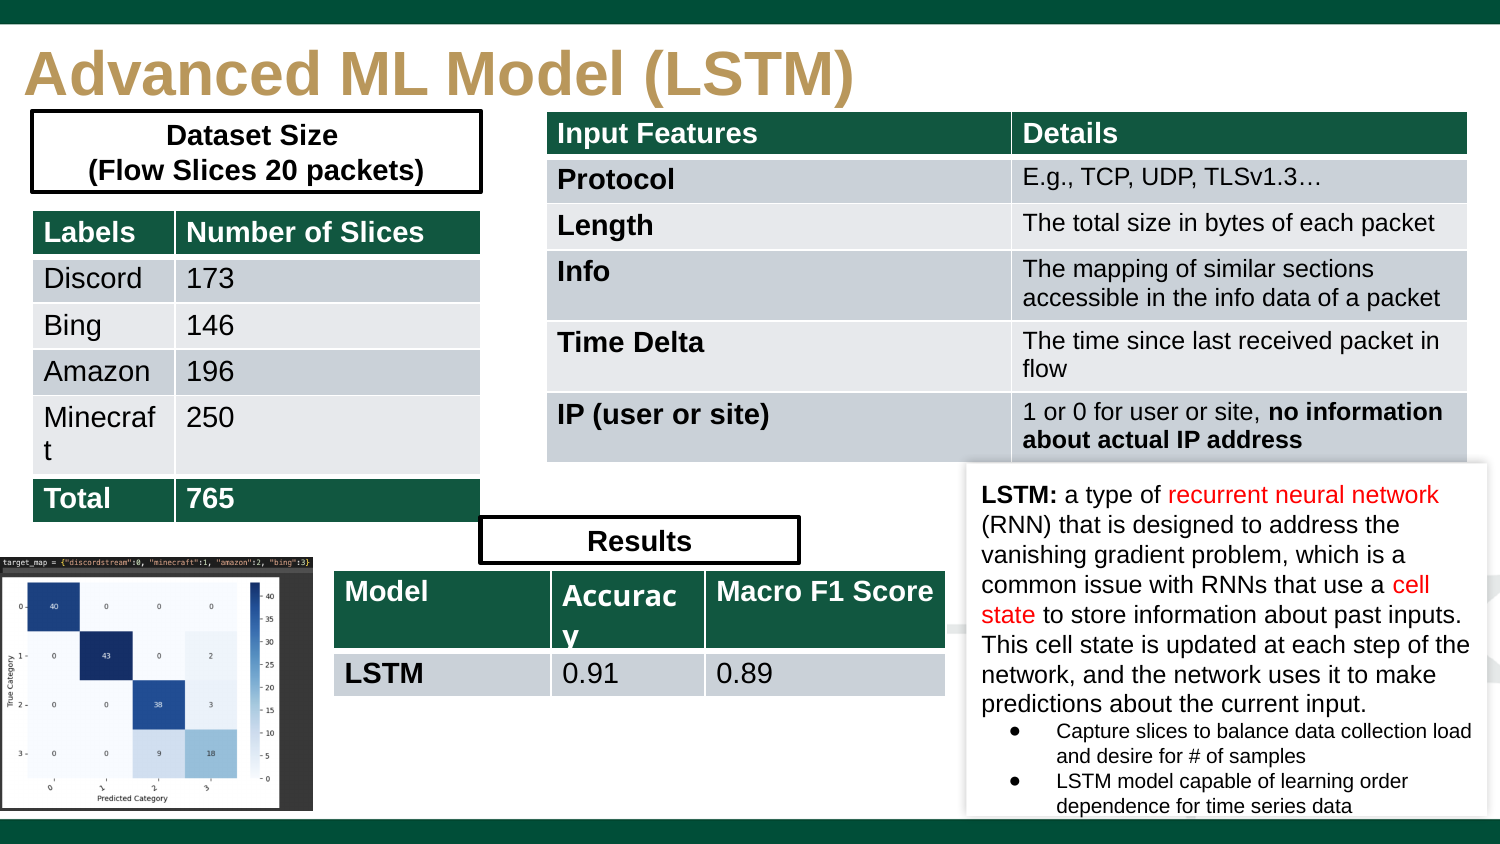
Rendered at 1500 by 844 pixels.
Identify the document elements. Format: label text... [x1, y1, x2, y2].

table_cell Discord [33, 260, 174, 302]
table_cell Length [547, 204, 1011, 249]
table_cell Info [547, 251, 1011, 320]
table_header Input Features [547, 112, 1011, 154]
table_cell 250 [176, 396, 480, 474]
table_cell LSTM [334, 654, 550, 696]
table_cell IP (user or site) [547, 393, 1011, 462]
picture [0, 0, 1500, 844]
table_cell E.g., TCP, UDP, TLSv1.3… [1012, 160, 1467, 203]
table_cell 0.91 [552, 654, 704, 696]
table_cell The total size in bytes of each packet [1012, 204, 1467, 249]
table_cell 1 or 0 for user or site, no information about actual IP address [1012, 393, 1467, 456]
table_cell The time since last received packet in flow [1012, 322, 1467, 391]
table_cell Total [33, 479, 174, 505]
table_cell 0.89 [706, 654, 945, 696]
table_header Number of Slices [176, 211, 480, 254]
table_cell Protocol [547, 160, 1011, 203]
table_cell Minecraft [33, 396, 174, 474]
table_header Labels [33, 211, 174, 254]
table_header Model [334, 571, 550, 648]
table_cell Time Delta [547, 322, 1011, 391]
table_cell 173 [176, 260, 480, 302]
text_box Dataset Size (Flow Slices 20 packets) [32, 110, 481, 192]
title Advanced ML Model (LSTM) [8, 0, 1359, 141]
table_cell 196 [176, 350, 480, 395]
table_header Accuracy [552, 571, 704, 648]
text_box LSTM: a type of recurrent neural network (RNN) that is designed to address the vanishing gradient problem, which is a common issue with RNNs that use a cell state to store information about past inputs. This cell state is updated at each step of the network, and the network uses it to make predictions about the current input. Capture slices to balance data collection load and desire for # of samples LSTM model capable of learning order dependence for time series data [966, 463, 1488, 816]
table_cell 146 [176, 304, 480, 348]
text_box Results [480, 517, 799, 564]
table_cell Amazon [33, 350, 174, 395]
table_header Details [1012, 112, 1467, 154]
table_header Macro F1 Score [706, 571, 945, 648]
table_cell The mapping of similar sections accessible in the info data of a packet [1012, 251, 1467, 320]
table_cell Bing [33, 304, 174, 348]
text_box [32, 505, 900, 605]
table_cell 765 [176, 479, 480, 505]
